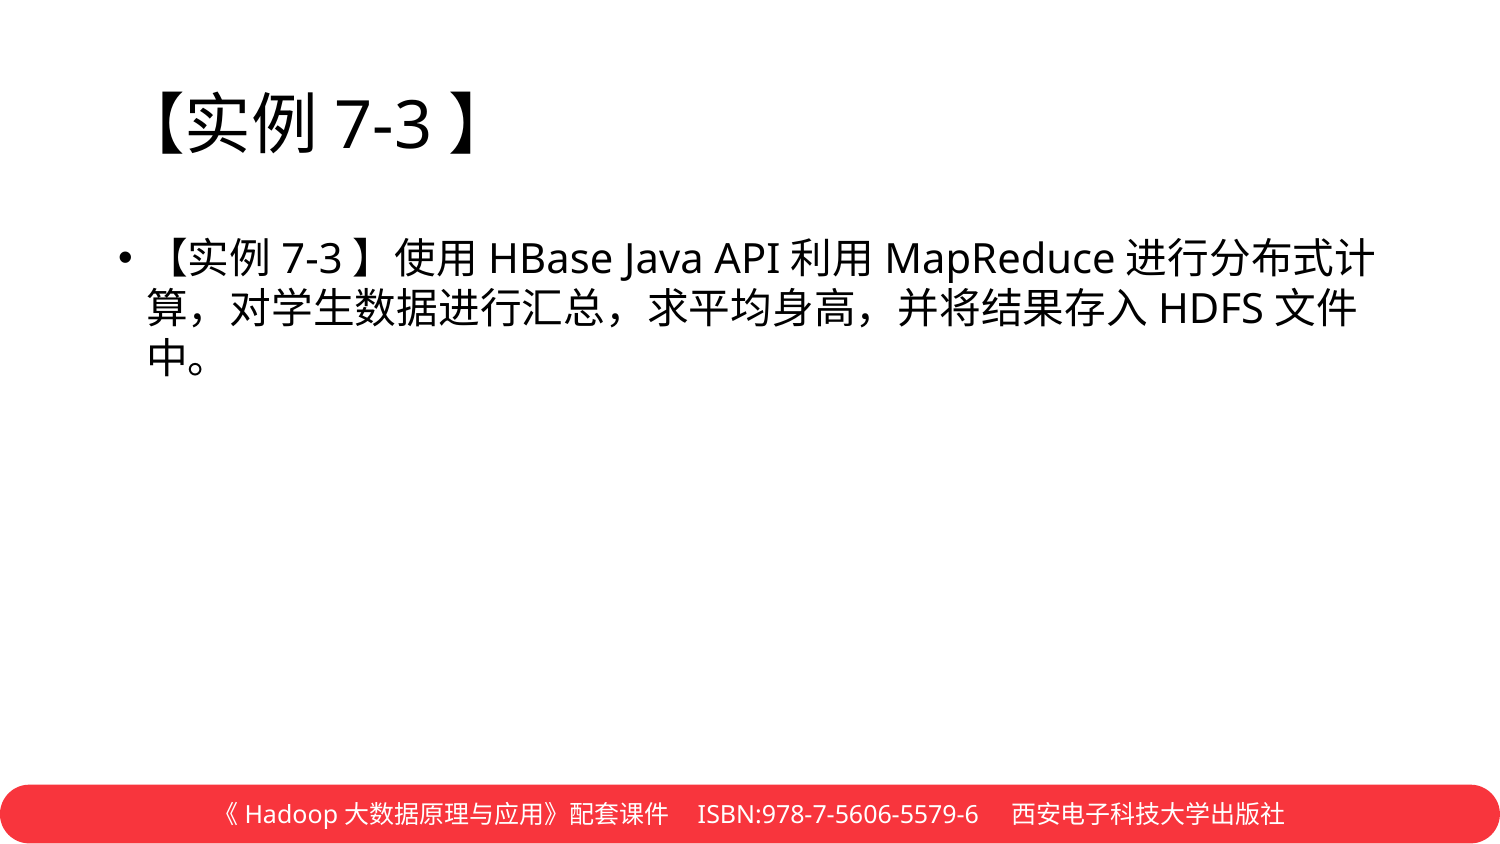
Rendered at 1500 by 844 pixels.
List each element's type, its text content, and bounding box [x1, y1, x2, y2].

title 【实例7-3】 [103, 44, 1397, 208]
list 【实例7-3】使用HBase Java API利用MapReduce进行分布式计算，对学生数据进行汇总，求平均身高，并将结果存入HDFS文件中。 [103, 224, 1397, 760]
